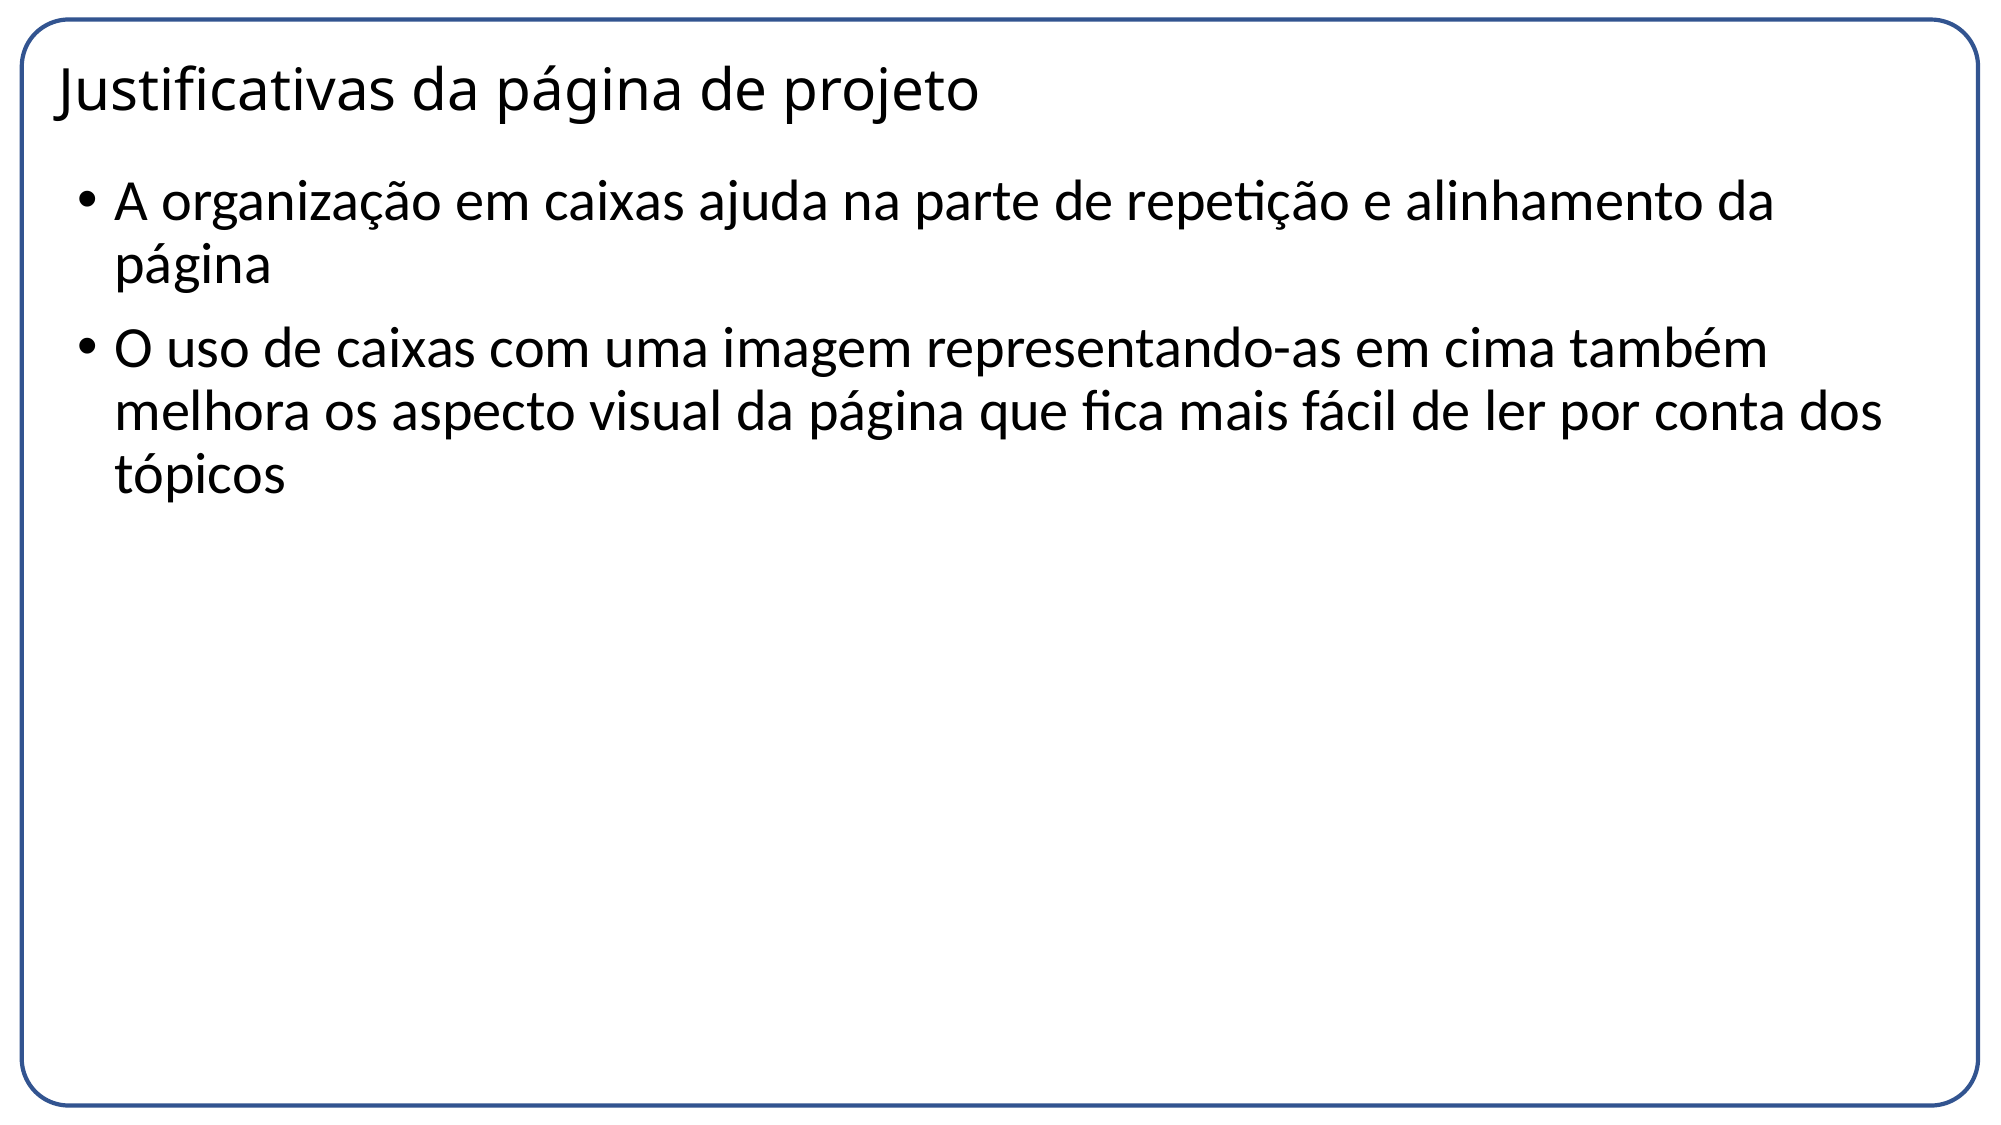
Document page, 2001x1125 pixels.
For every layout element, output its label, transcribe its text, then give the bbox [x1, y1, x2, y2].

title Justificativas da página de projeto [43, 0, 1769, 201]
list A organização em caixas ajuda na parte de repetição e alinhamento da página O uso de caixas com uma imagem representando-as em cima também melhora os aspecto visual da página que fica mais fácil de ler por conta dos tópicos [62, 162, 1930, 1014]
